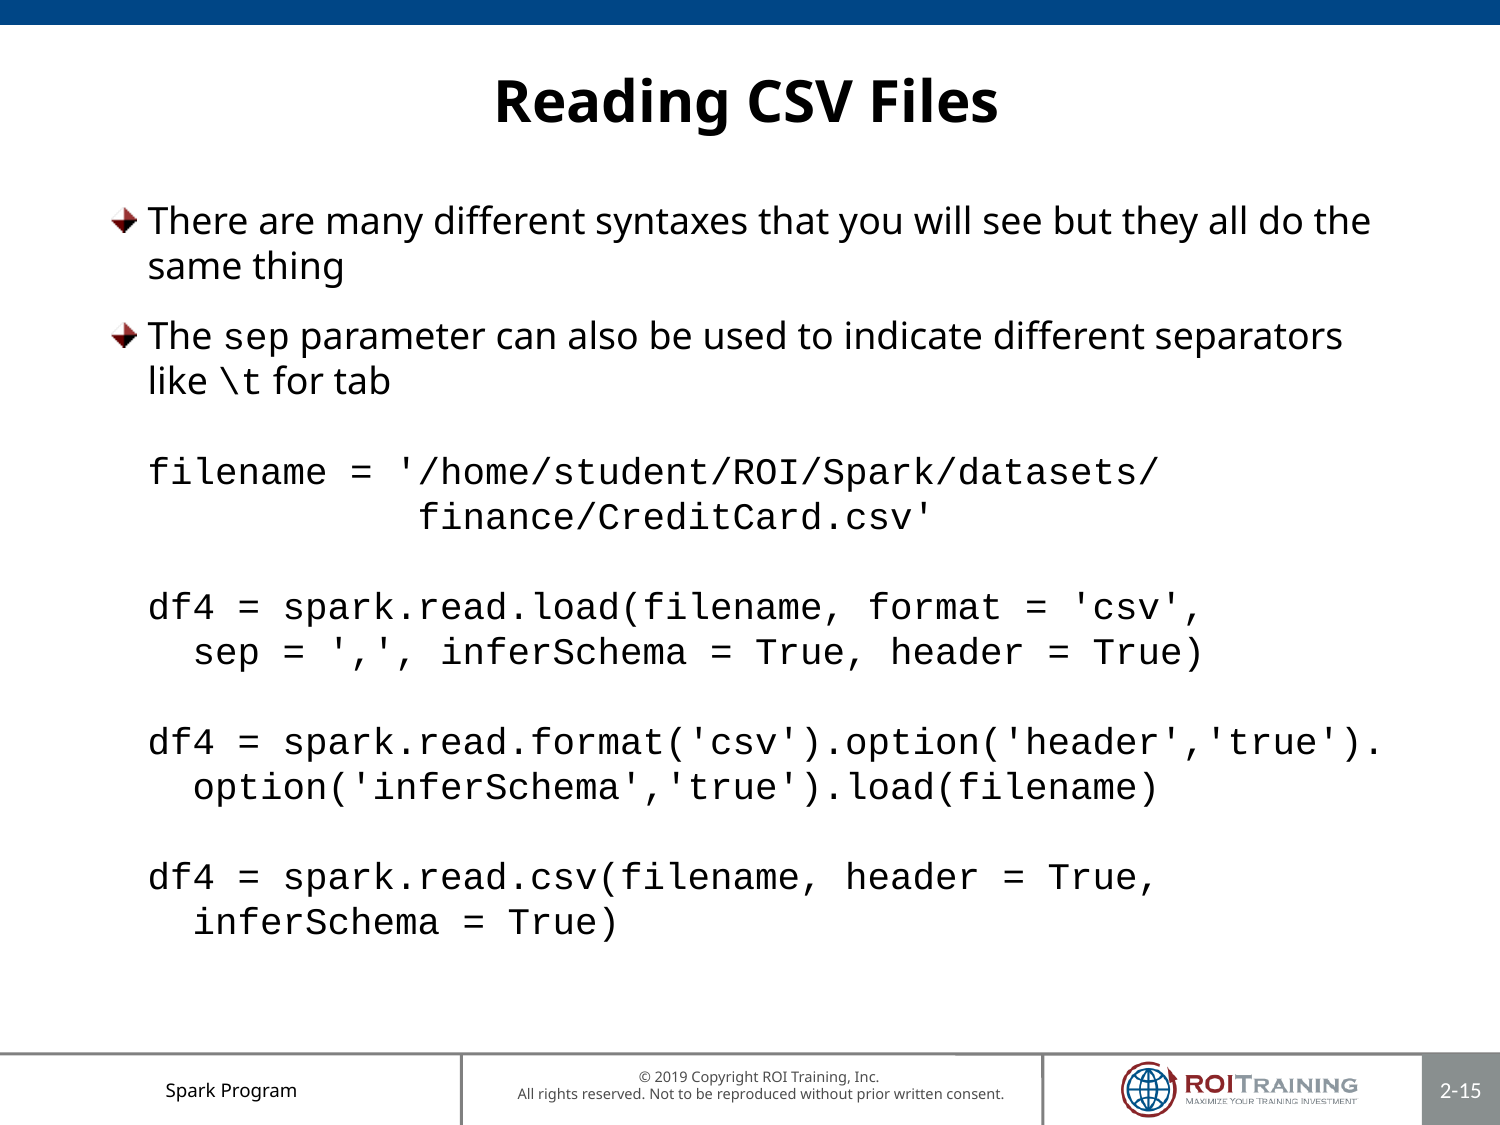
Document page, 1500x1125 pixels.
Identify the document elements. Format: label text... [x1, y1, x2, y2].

picture [110, 206, 137, 233]
list There are many different syntaxes that you will see but they all do the same thing The sep parameter can also be used to indicate different separators like \t for tab filename = '/home/student/ROI/Spark/datasets/ finance/CreditCard.csv' df4 = spark.read.load(filename, format = 'csv', sep = ',', inferSchema = True, header = True) df4 = spark.read.format('csv').option('header','true'). option('inferSchema','true').load(filename) df4 = spark.read.csv(filename, header = True, inferSchema = True) [95, 189, 1411, 1022]
picture [1113, 1060, 1362, 1118]
title Reading CSV Files [172, 47, 1322, 151]
picture [110, 321, 137, 348]
